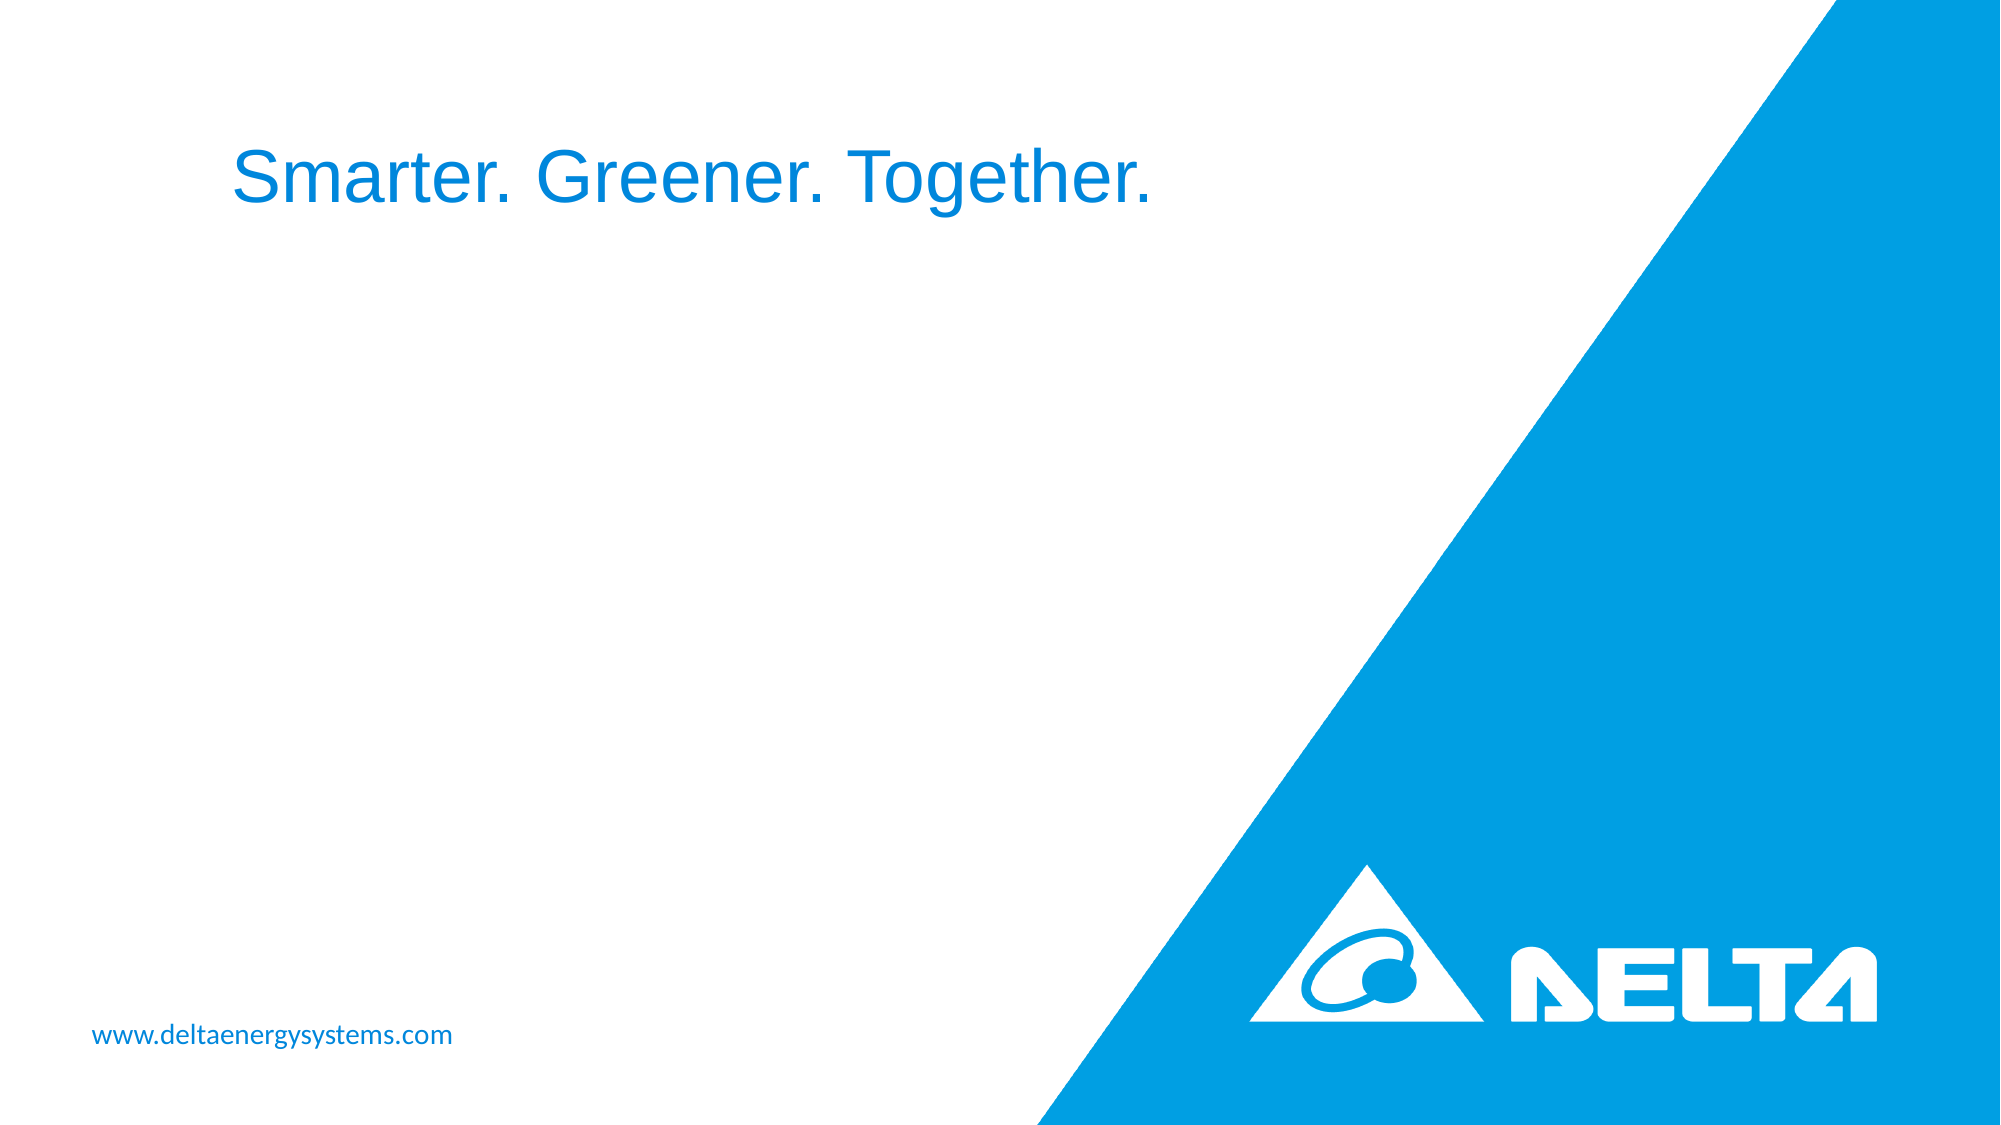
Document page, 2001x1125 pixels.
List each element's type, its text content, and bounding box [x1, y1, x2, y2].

title Smarter. Greener. Together. [216, 78, 1340, 279]
picture [1251, 867, 1482, 1021]
picture [1683, 949, 1751, 1021]
picture [1037, 0, 1835, 1123]
picture [1598, 949, 1674, 1021]
picture [1795, 947, 1876, 1021]
picture [1733, 949, 1812, 1021]
picture [1512, 947, 1593, 1021]
